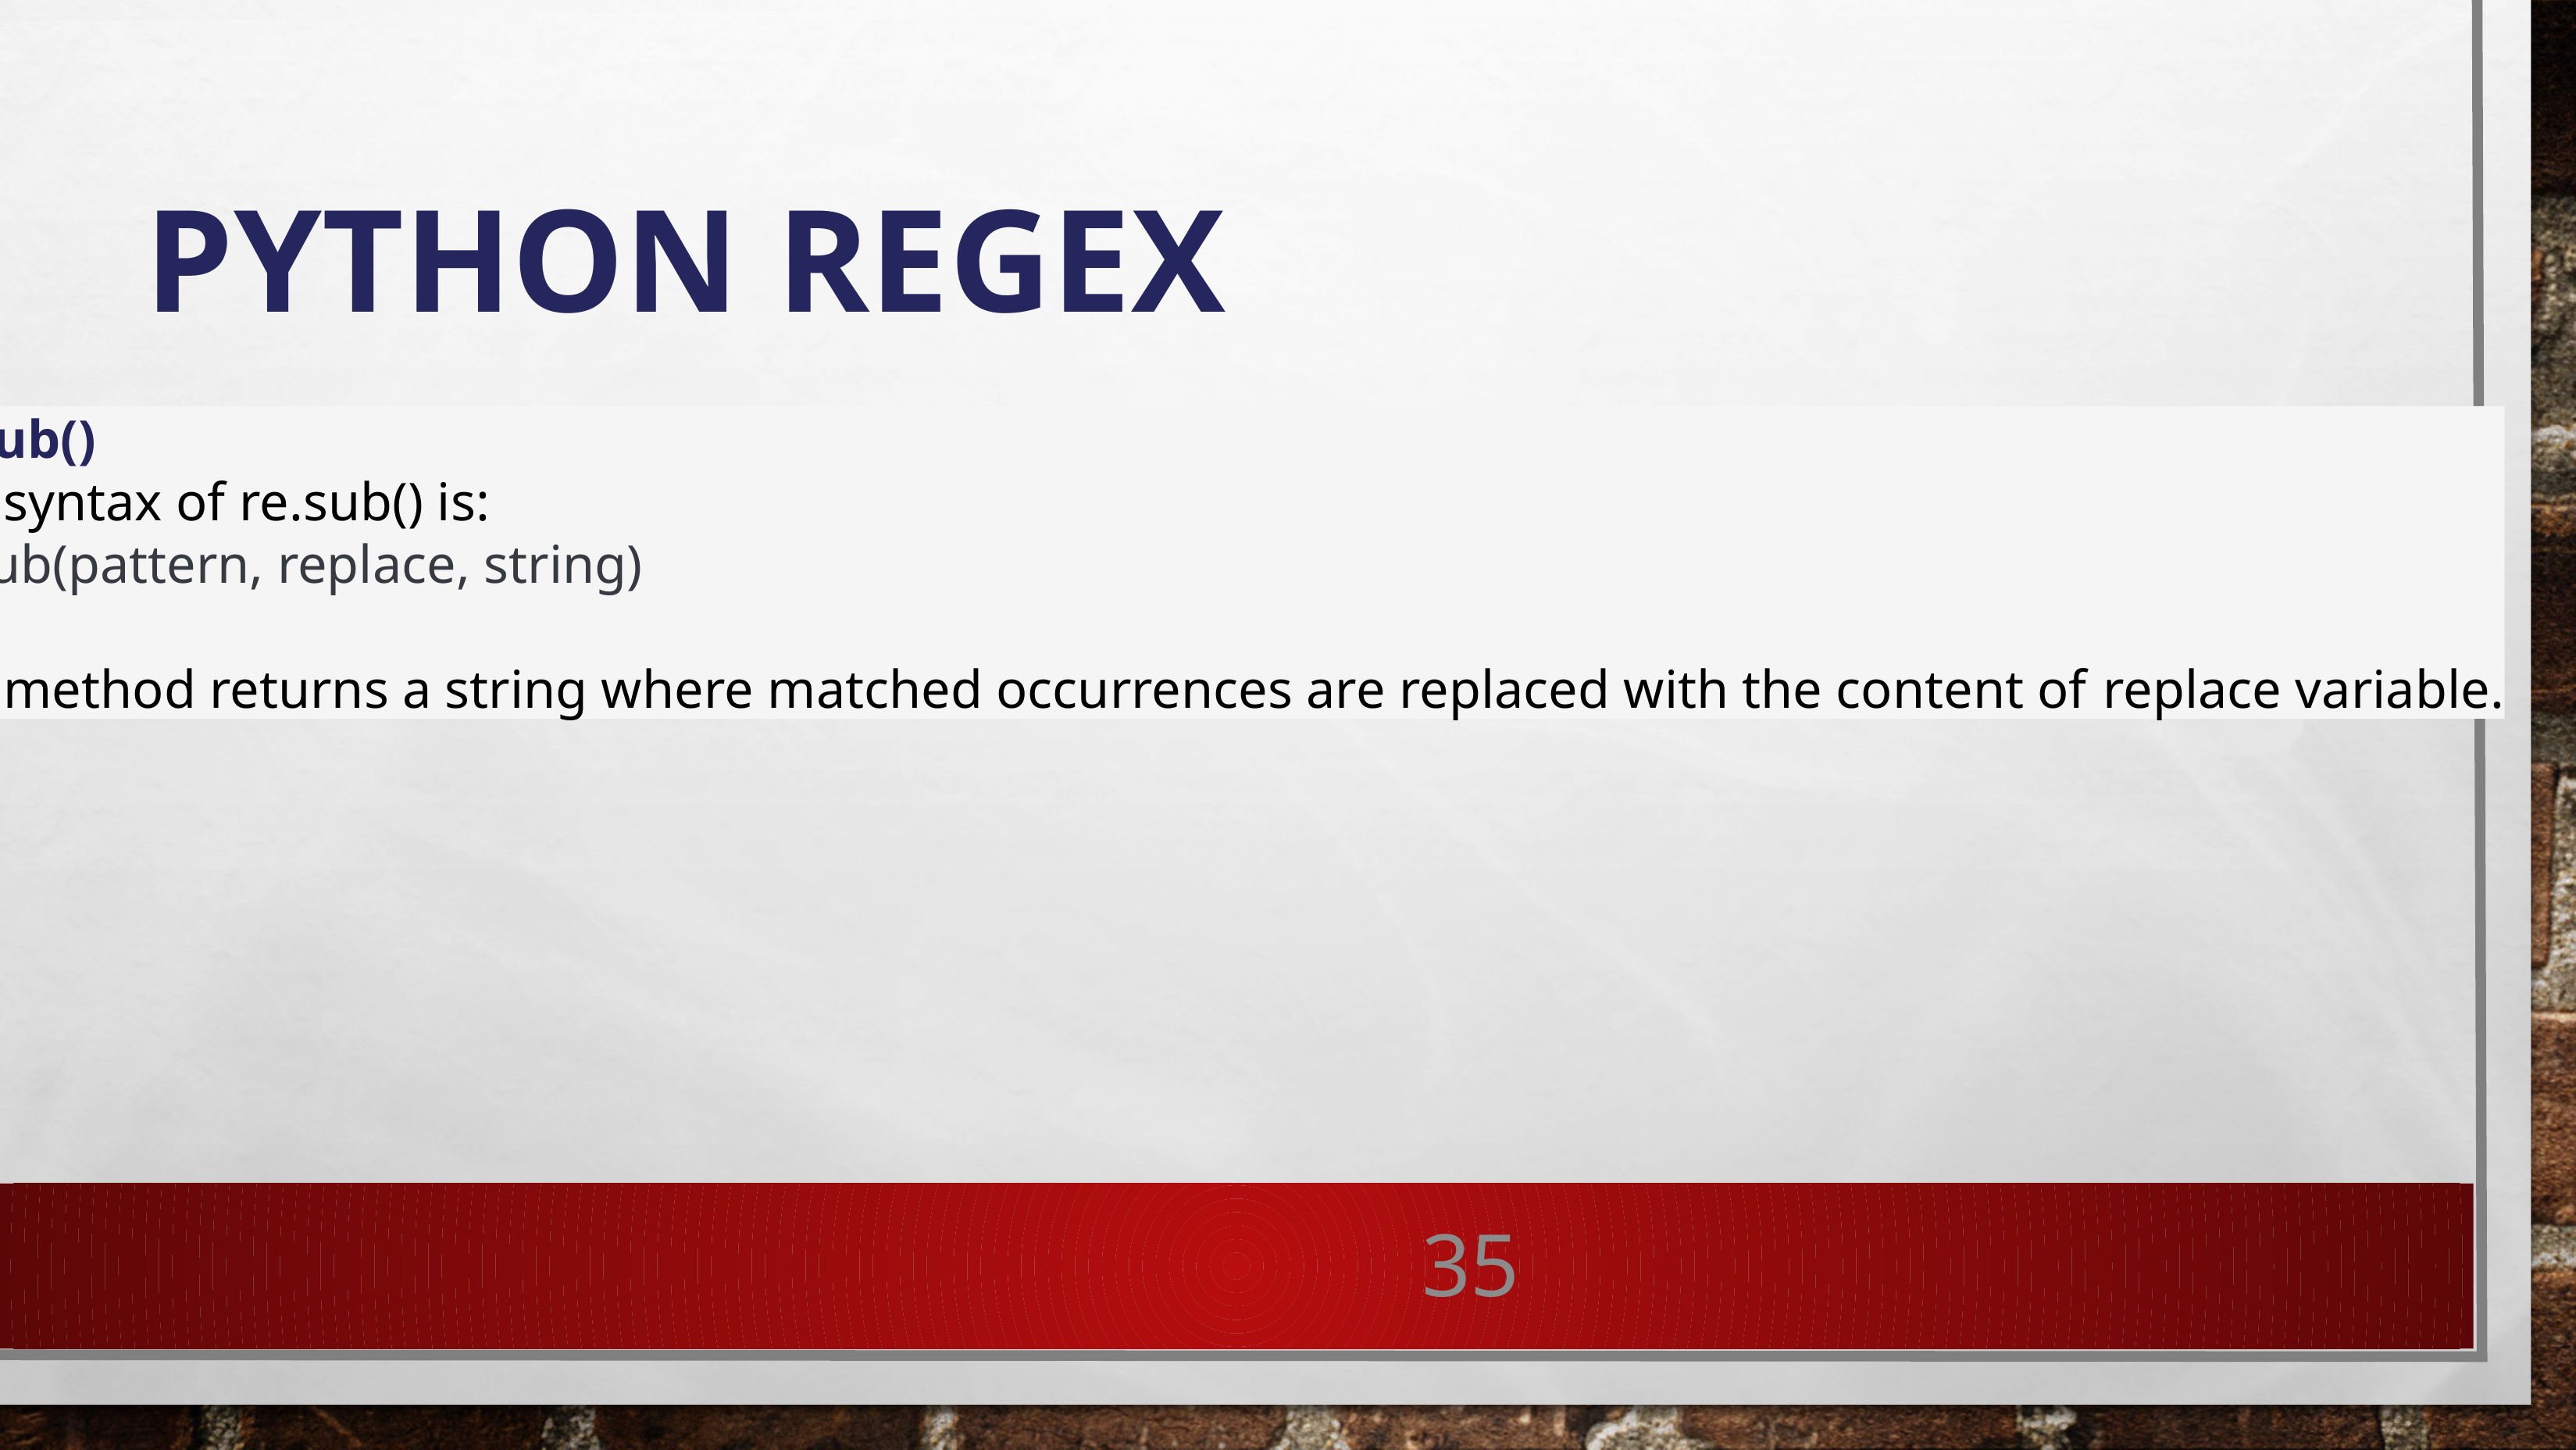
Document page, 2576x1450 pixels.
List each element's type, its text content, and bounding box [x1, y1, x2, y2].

text_box re.sub() The syntax of re.sub() is: re.sub(pattern, replace, string) The method returns a string where matched occurrences are replaced with the content of replace variable. [0, 405, 2505, 719]
title Python RegEx [144, 145, 2342, 389]
slide_number 35 [1328, 1216, 1520, 1323]
picture [0, 0, 2576, 1450]
